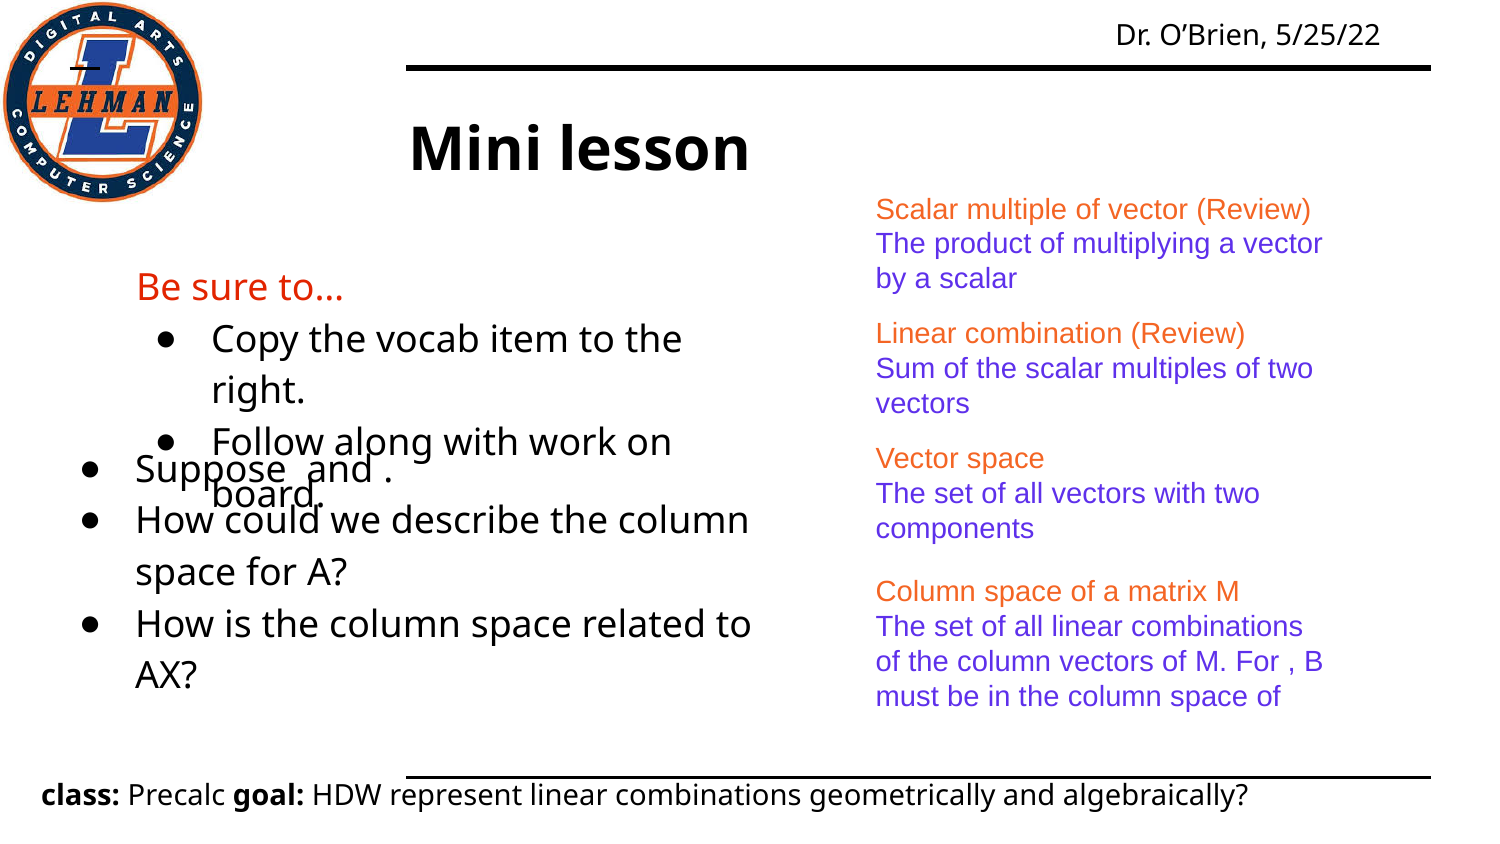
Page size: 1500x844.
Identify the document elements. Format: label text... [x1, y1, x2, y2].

text_box Column space of a matrix M The set of all linear combinations of the column vectors of M. For , B must be in the column space of [875, 571, 1336, 712]
list Be sure to… Copy the vocab item to the right. Follow along with work on board. [120, 240, 785, 437]
text_box Linear combination (Review) Sum of the scalar multiples of two vectors [875, 314, 1336, 420]
text_box Vector space The set of all vectors with two components [875, 439, 1336, 545]
picture [0, 0, 204, 204]
title Mini lesson [393, 93, 1432, 200]
text_box Suppose and . How could we describe the column space for A? How is the column space related to AX? [60, 437, 812, 697]
text_box Scalar multiple of vector (Review) The product of multiplying a vector by a scalar [875, 189, 1336, 295]
